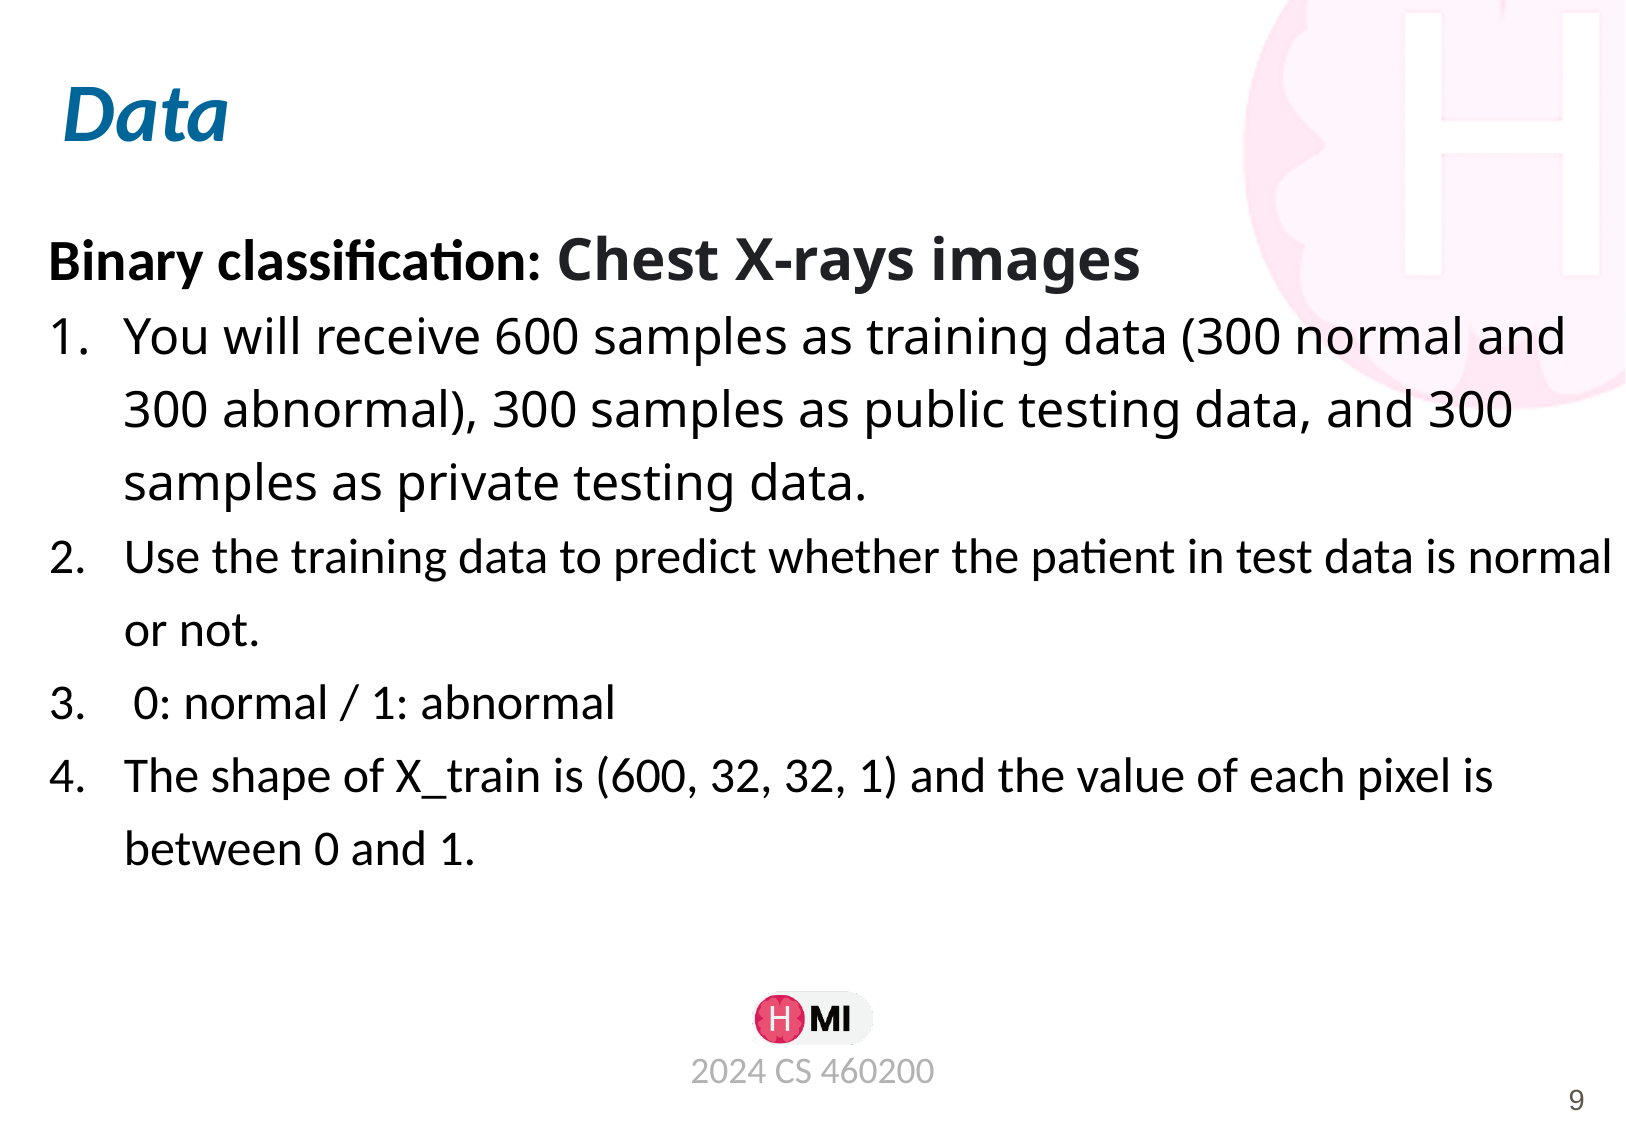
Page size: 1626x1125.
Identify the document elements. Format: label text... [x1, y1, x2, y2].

footer 2024 CS 460200 [552, 1046, 1073, 1103]
title Data [62, 57, 1563, 163]
slide_number 9 [1562, 1081, 1617, 1119]
list Binary classification: Chest X-rays images You will receive 600 samples as training data (300 normal and 300 abnormal), 300 samples as public testing data, and 300 samples as private testing data. Use the training data to predict whether the patient in test data is normal or not. 0: normal / 1: abnormal The shape of X_train is (600, 32, 32, 1) and the value of each pixel is between 0 and 1. [48, 219, 1617, 876]
picture [750, 989, 875, 1046]
